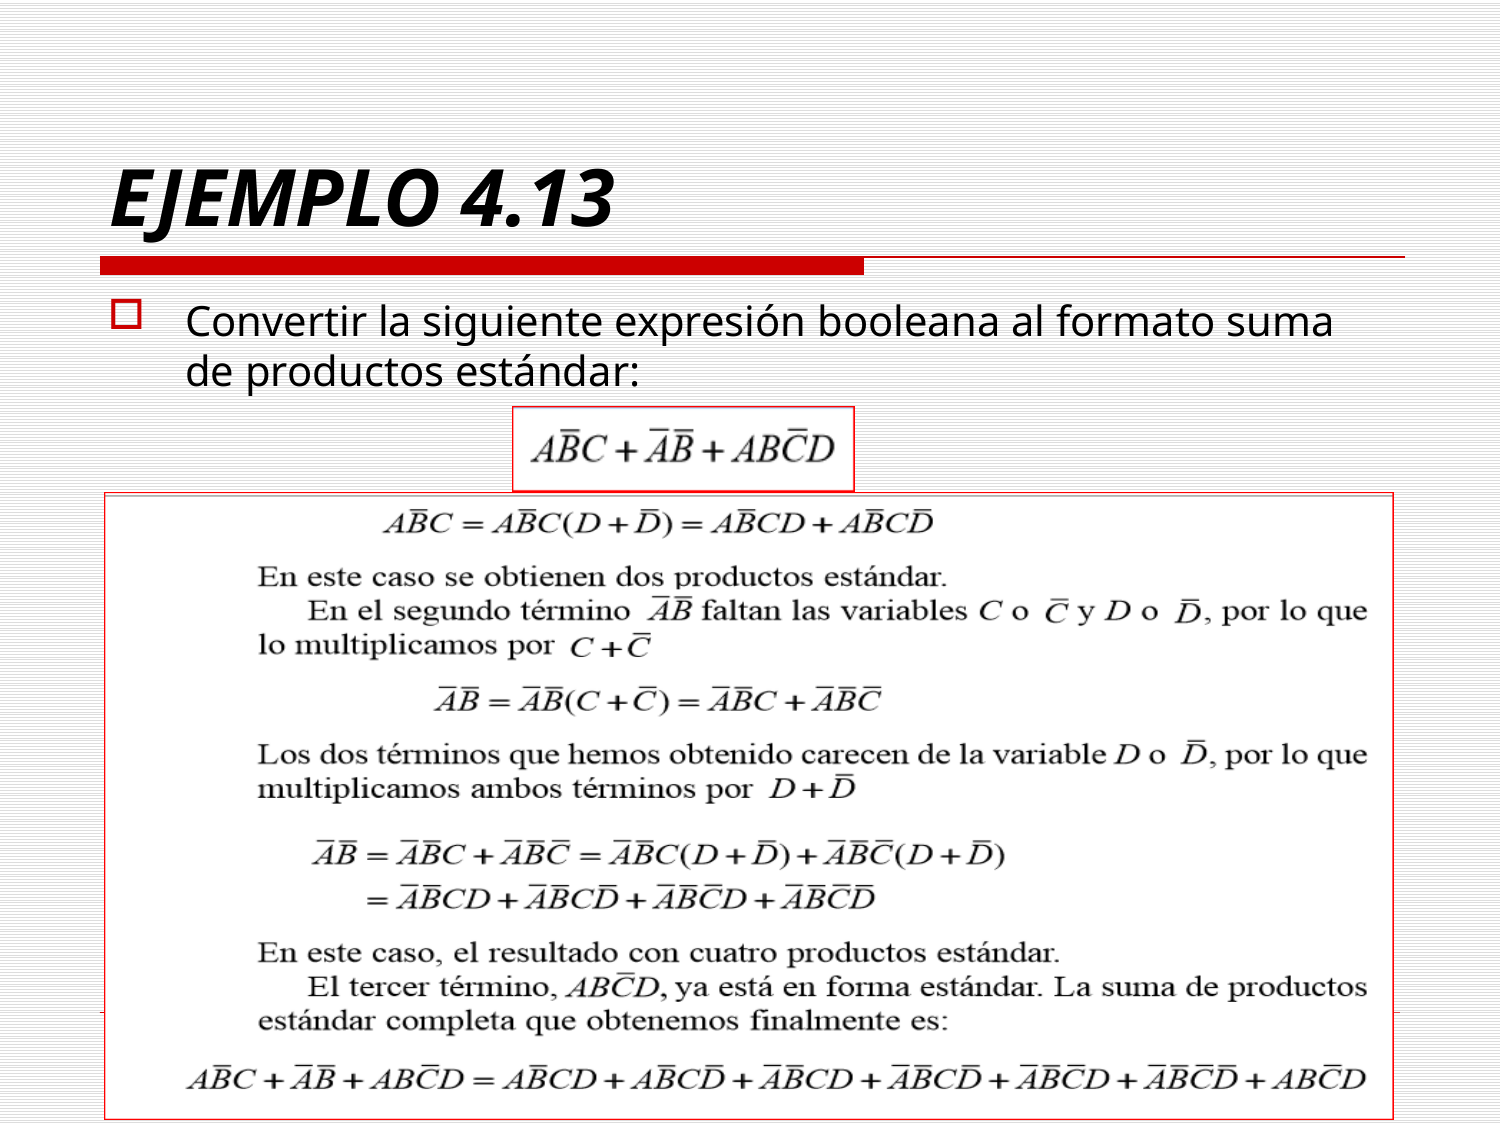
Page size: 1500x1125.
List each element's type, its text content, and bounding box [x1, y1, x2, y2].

title EJEMPLO 4.13 [93, 49, 1407, 250]
picture [104, 405, 1394, 1120]
slide_number 17 [1397, 1024, 1401, 1103]
list Convertir la siguiente expresión booleana al formato suma de productos estándar: [92, 287, 1406, 988]
